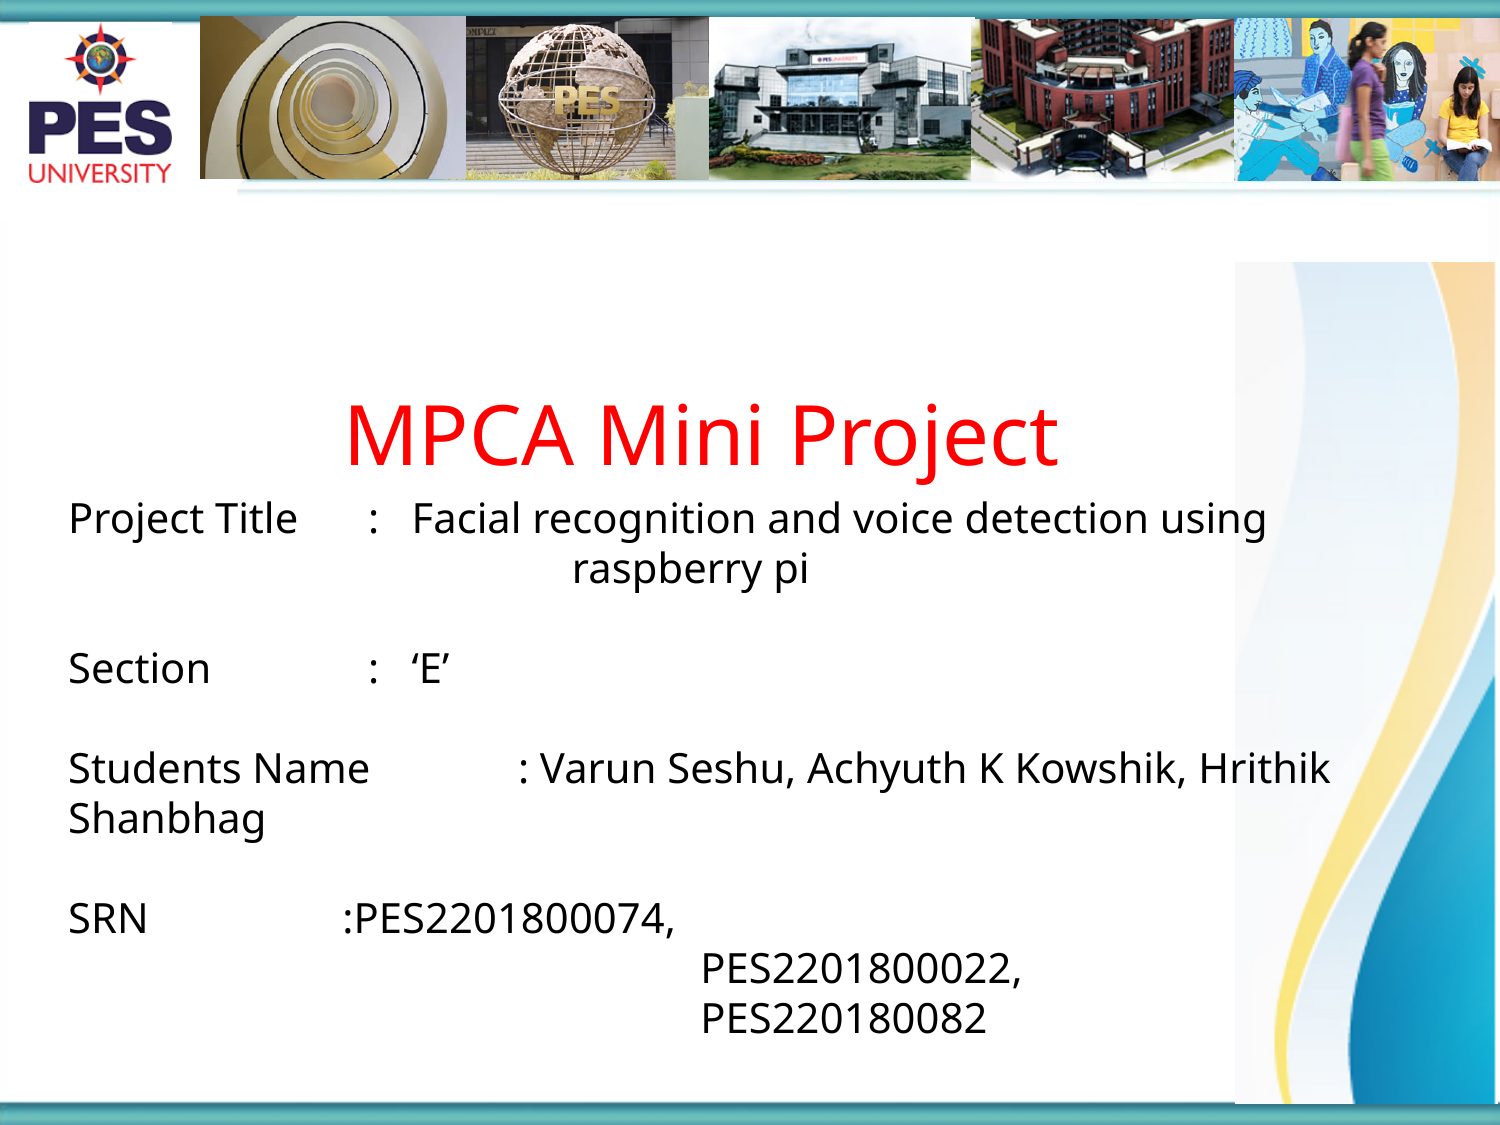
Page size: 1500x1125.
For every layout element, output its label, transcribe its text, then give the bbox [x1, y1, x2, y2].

text_box Project Title : Facial recognition and voice detection using raspberry pi Section : ‘E’ Students Name : Varun Seshu, Achyuth K Kowshik, Hrithik Shanbhag SRN :PES2201800074, PES2201800022, PES220180082 [53, 484, 1441, 1125]
text_box MPCA Mini Project [294, 374, 1097, 484]
picture [0, 0, 1500, 1125]
